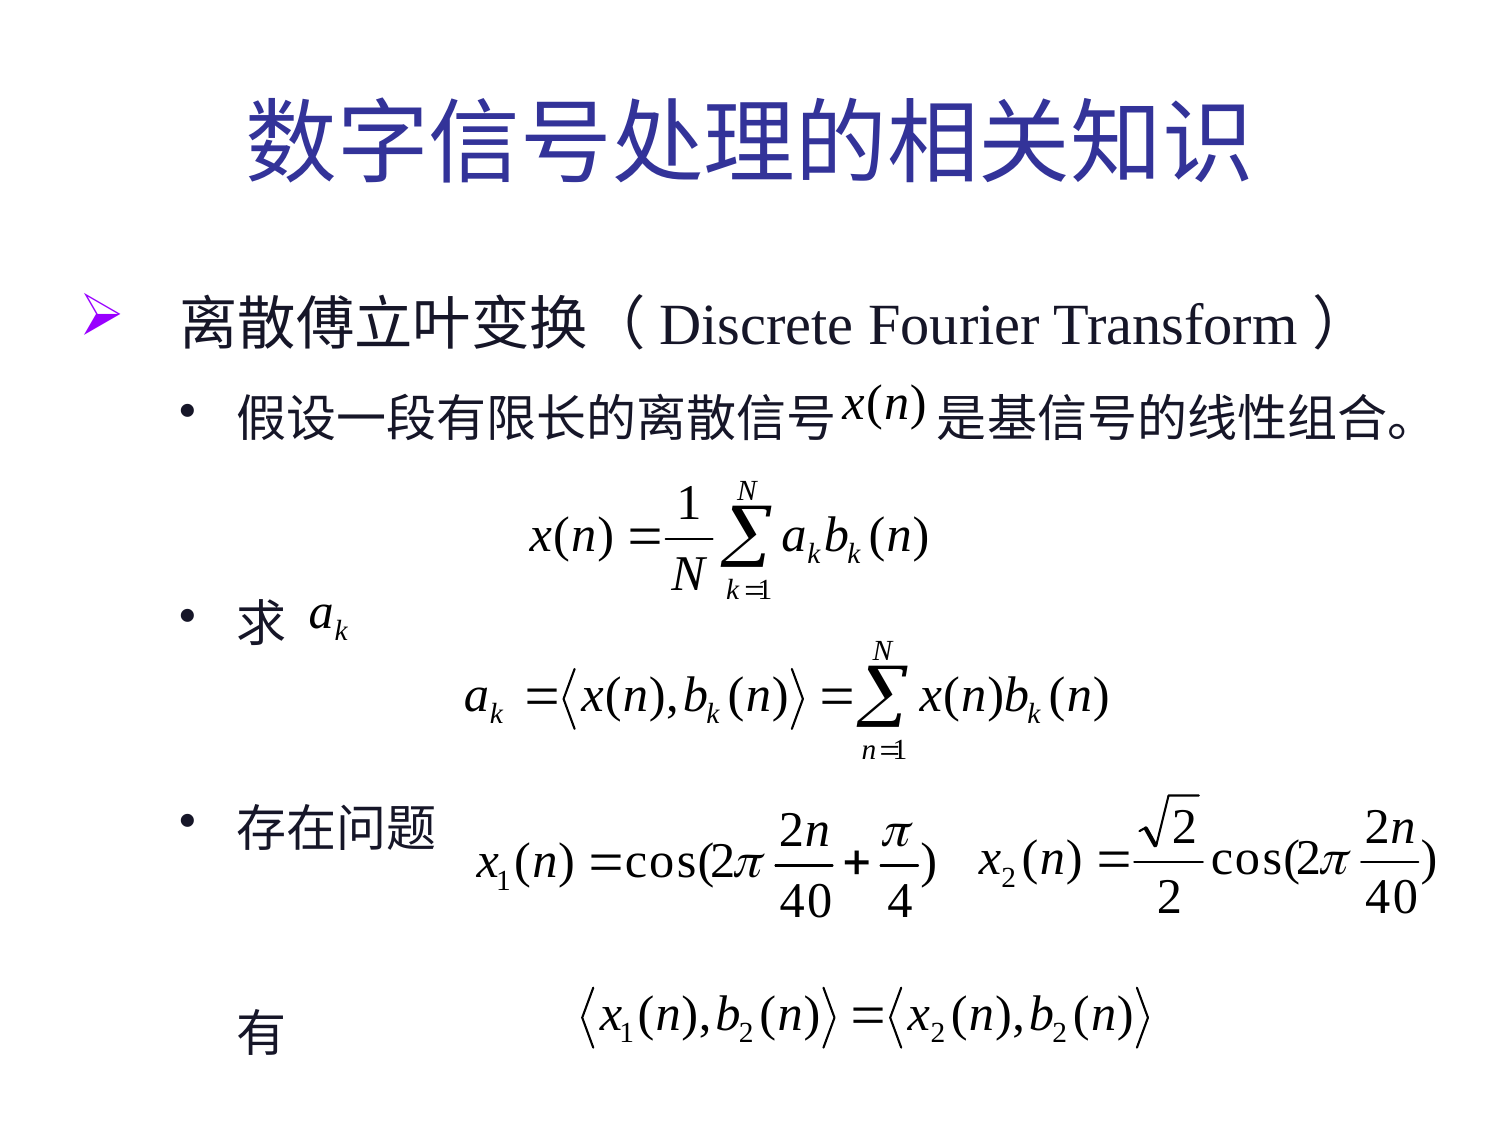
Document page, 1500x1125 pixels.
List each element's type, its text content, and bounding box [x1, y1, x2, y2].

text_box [572, 975, 1162, 1060]
list 离散傅立叶变换（Discrete Fourier Transform） 假设一段有限长的离散信号 是基信号的线性组合。 求 存在问题 有 [76, 278, 1471, 954]
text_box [300, 578, 361, 654]
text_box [456, 627, 1117, 770]
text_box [519, 467, 940, 610]
title 数字信号处理的相关知识 [75, 45, 1425, 233]
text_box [466, 798, 946, 929]
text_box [832, 373, 938, 441]
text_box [968, 782, 1448, 925]
